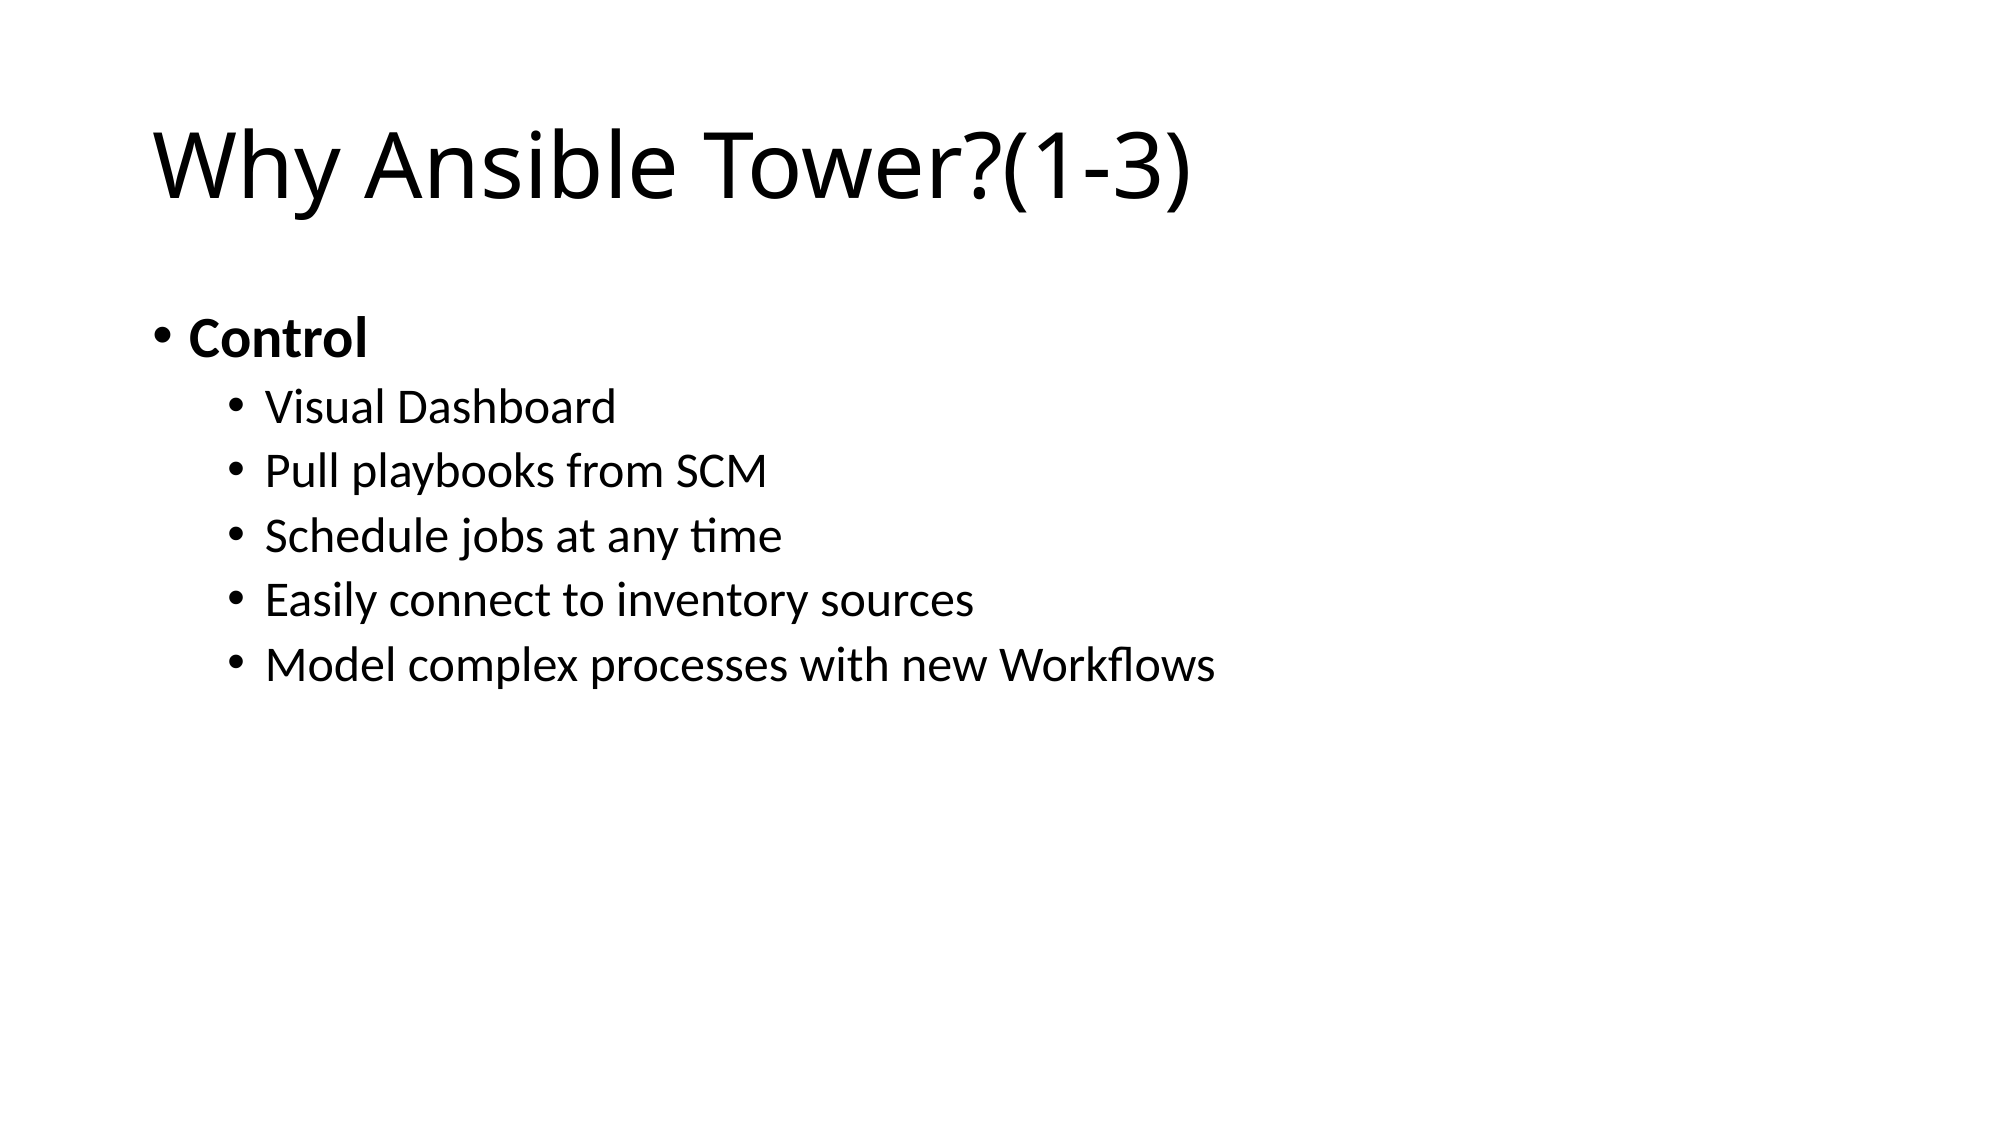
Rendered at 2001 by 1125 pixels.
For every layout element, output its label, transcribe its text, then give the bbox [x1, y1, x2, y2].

list Control Visual Dashboard Pull playbooks from SCM Schedule jobs at any time Easily connect to inventory sources Model complex processes with new Workflows [137, 299, 1863, 1014]
title Why Ansible Tower?(1-3) [137, 59, 1863, 278]
